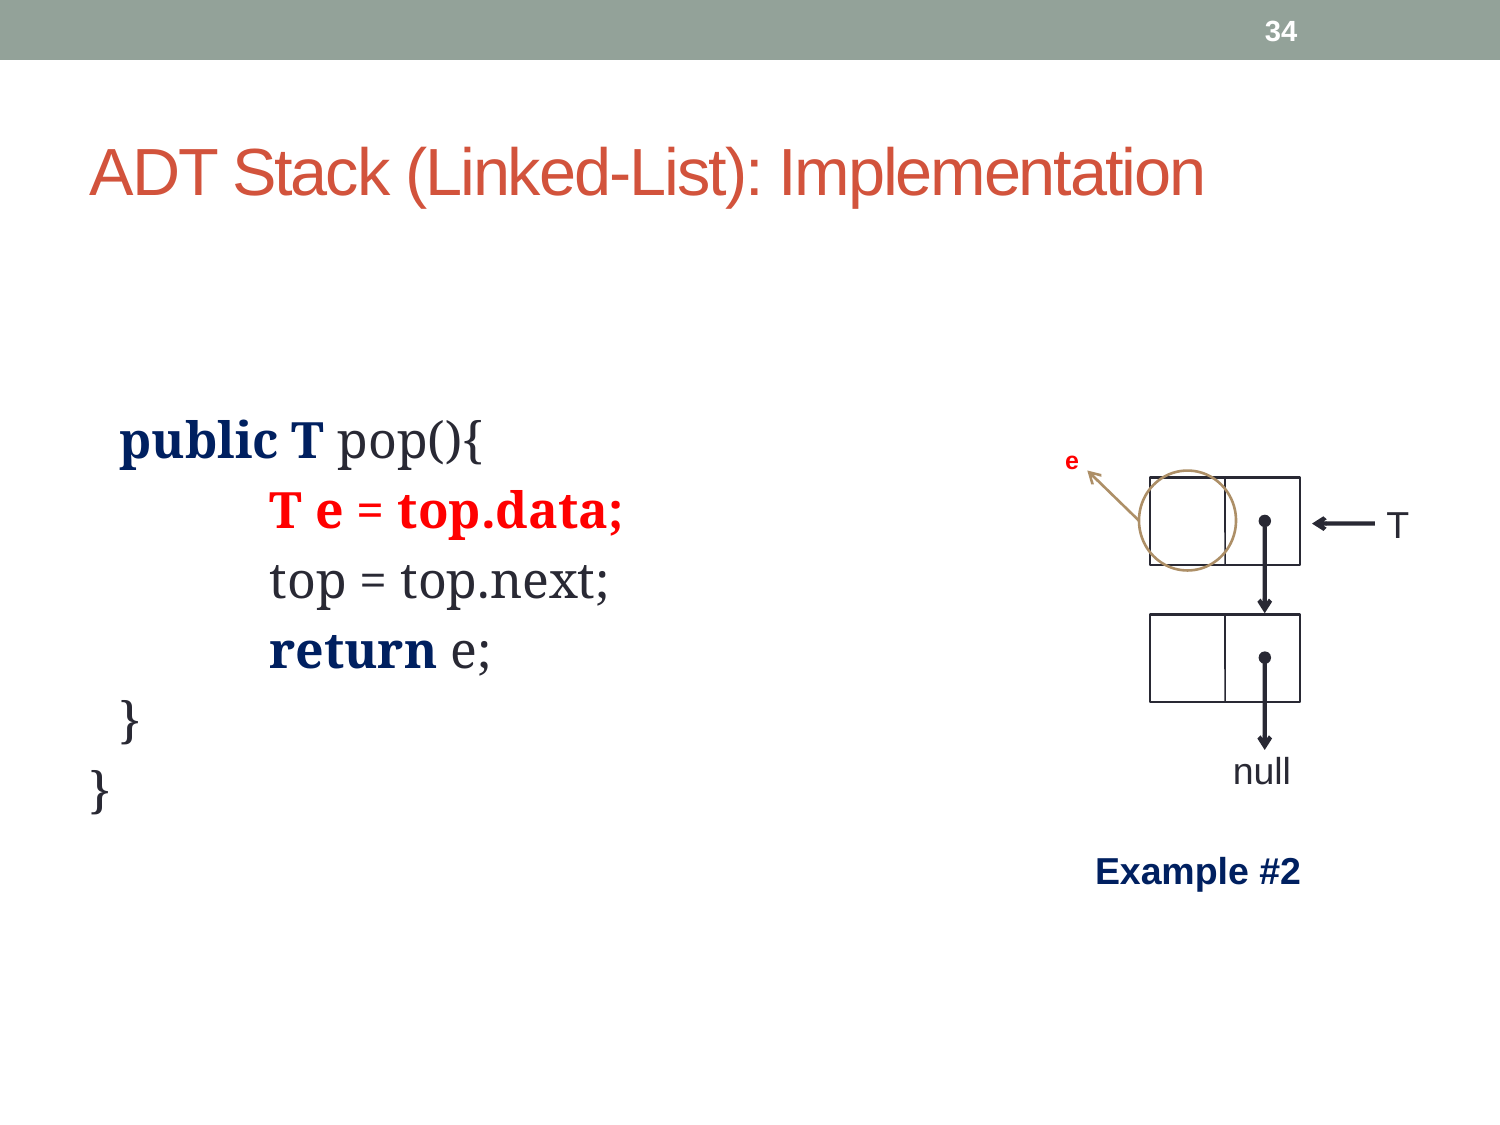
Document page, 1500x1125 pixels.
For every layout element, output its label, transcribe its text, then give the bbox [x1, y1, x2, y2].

text_box [1257, 514, 1272, 614]
text_box [1089, 470, 1141, 522]
text_box [1148, 476, 1159, 486]
text_box [1148, 612, 1302, 704]
text_box null [1218, 739, 1306, 800]
text_box [1257, 651, 1272, 750]
text_box [1213, 476, 1302, 567]
text_box e [1050, 437, 1089, 482]
text_box [1136, 468, 1239, 573]
slide_number 26 [1250, 3, 1425, 57]
list public T pop(){ T e = top.data; top = top.next; return e; } } [75, 262, 1425, 1063]
title ADT Stack (Linked-List): Implementation [75, 87, 1425, 250]
text_box [1148, 555, 1162, 567]
text_box Example #2 [1080, 839, 1316, 900]
text_box T [1371, 494, 1425, 554]
text_box [1312, 516, 1371, 531]
